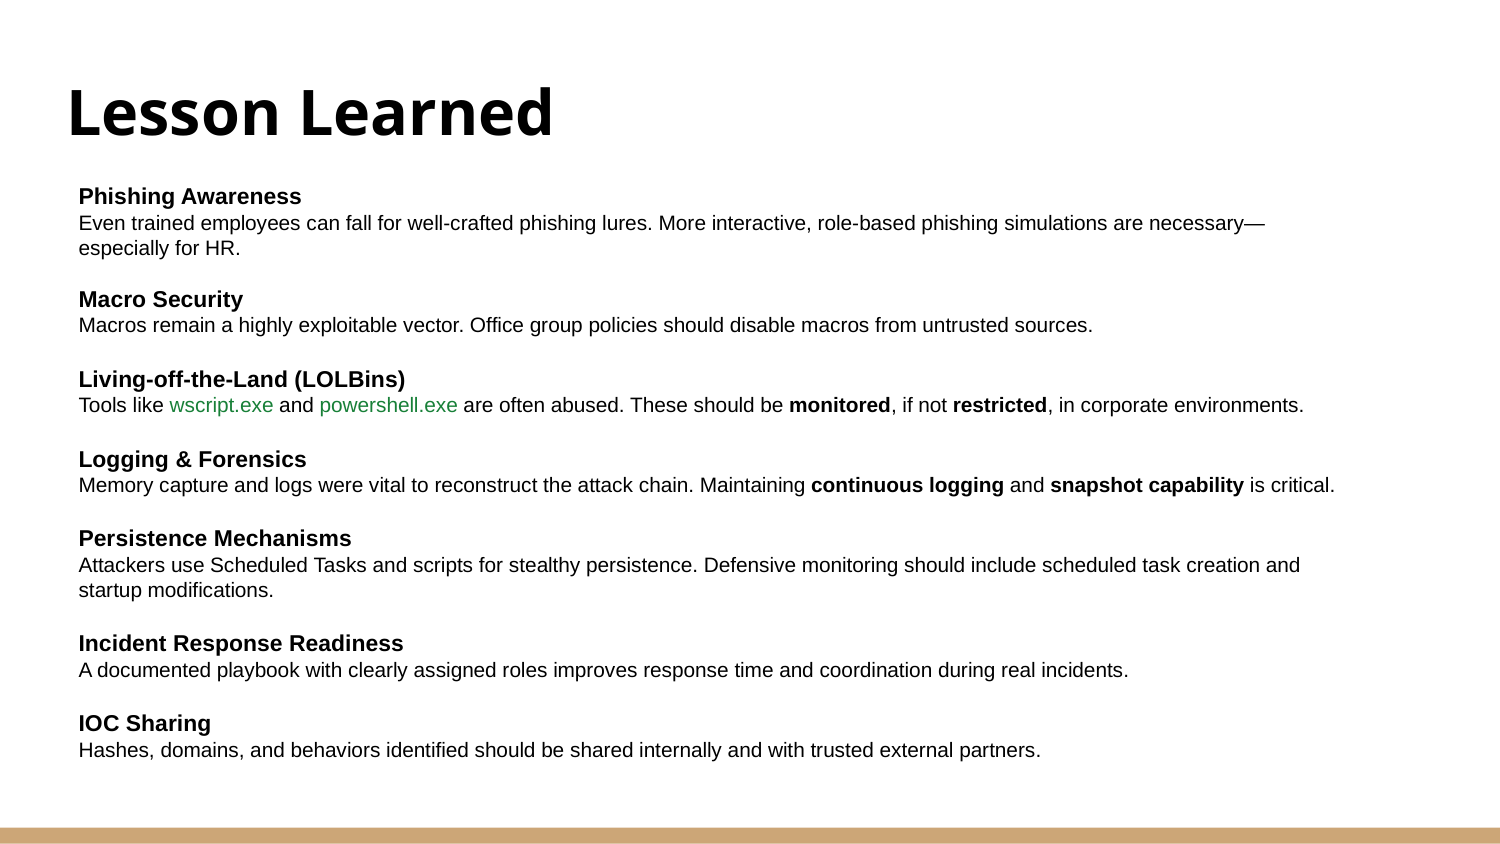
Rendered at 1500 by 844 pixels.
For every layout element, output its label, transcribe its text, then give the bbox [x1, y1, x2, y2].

text_box Phishing Awareness Even trained employees can fall for well-crafted phishing lures. More interactive, role-based phishing simulations are necessary—especially for HR. Macro Security Macros remain a highly exploitable vector. Office group policies should disable macros from untrusted sources. Living-off-the-Land (LOLBins) Tools like wscript.exe and powershell.exe are often abused. These should be monitored, if not restricted, in corporate environments. Logging & Forensics Memory capture and logs were vital to reconstruct the attack chain. Maintaining continuous logging and snapshot capability is critical. Persistence Mechanisms Attackers use Scheduled Tasks and scripts for stealthy persistence. Defensive monitoring should include scheduled task creation and startup modifications. Incident Response Readiness A documented playbook with clearly assigned roles improves response time and coordination during real incidents. IOC Sharing Hashes, domains, and behaviors identified should be shared internally and with trusted external partners. [63, 166, 1353, 830]
title Lesson Learned [51, 26, 1449, 164]
